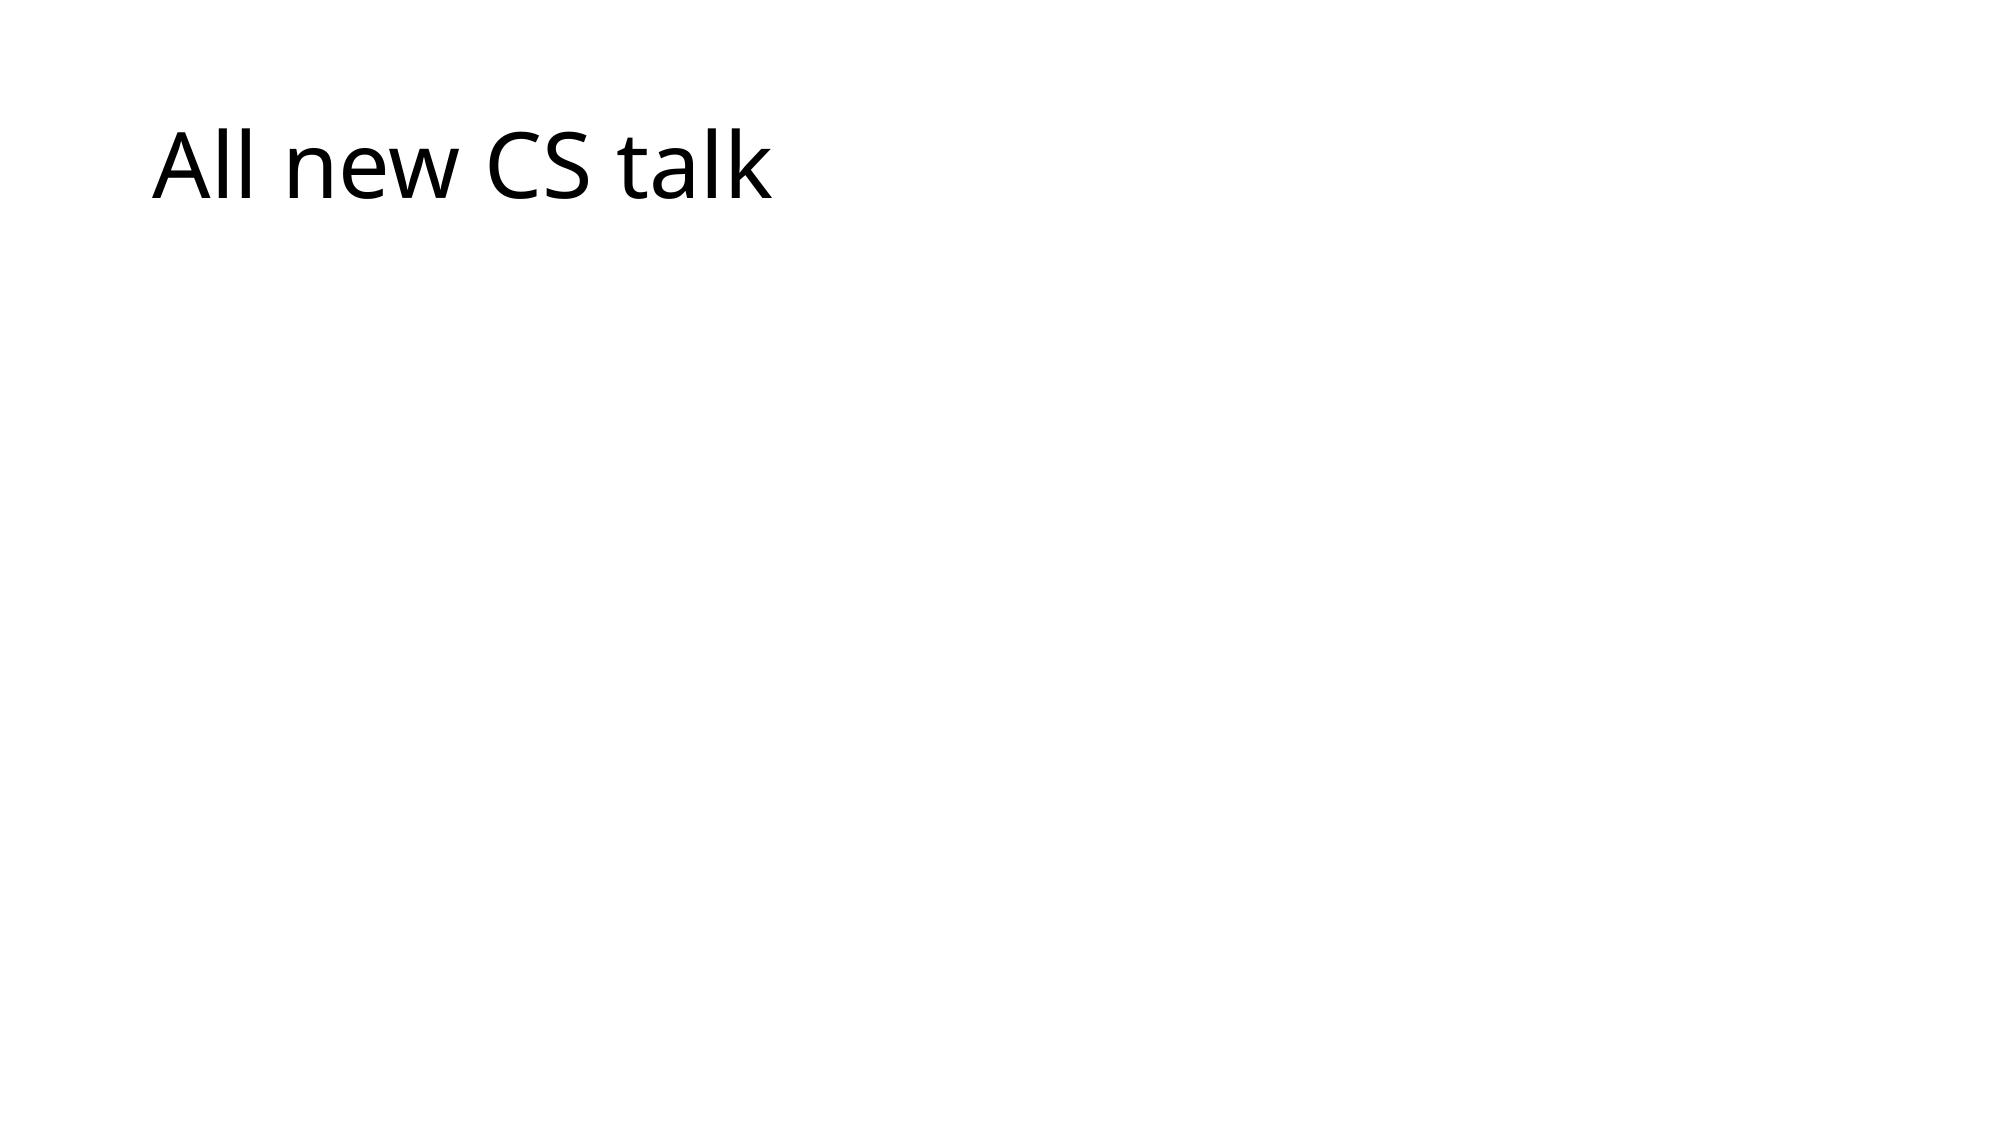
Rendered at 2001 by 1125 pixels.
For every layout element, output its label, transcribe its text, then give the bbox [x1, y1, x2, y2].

title All new CS talk [137, 59, 1863, 278]
